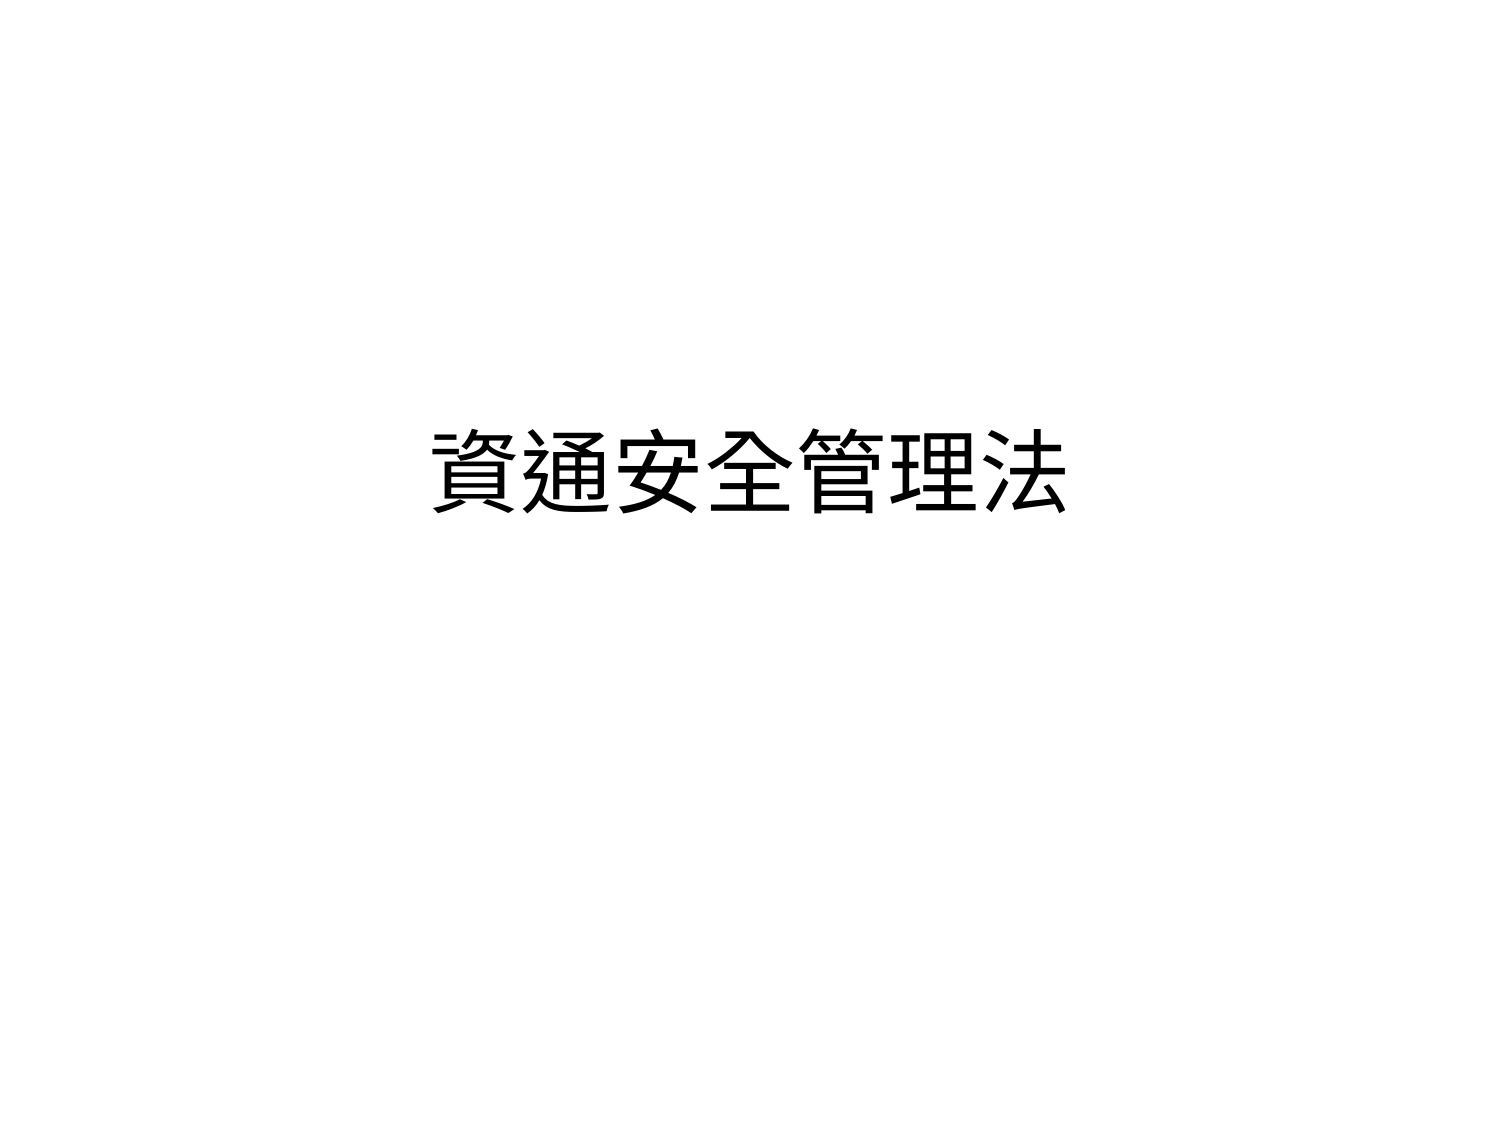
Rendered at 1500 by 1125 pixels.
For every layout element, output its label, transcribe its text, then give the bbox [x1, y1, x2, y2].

title 資通安全管理法 [112, 349, 1388, 591]
